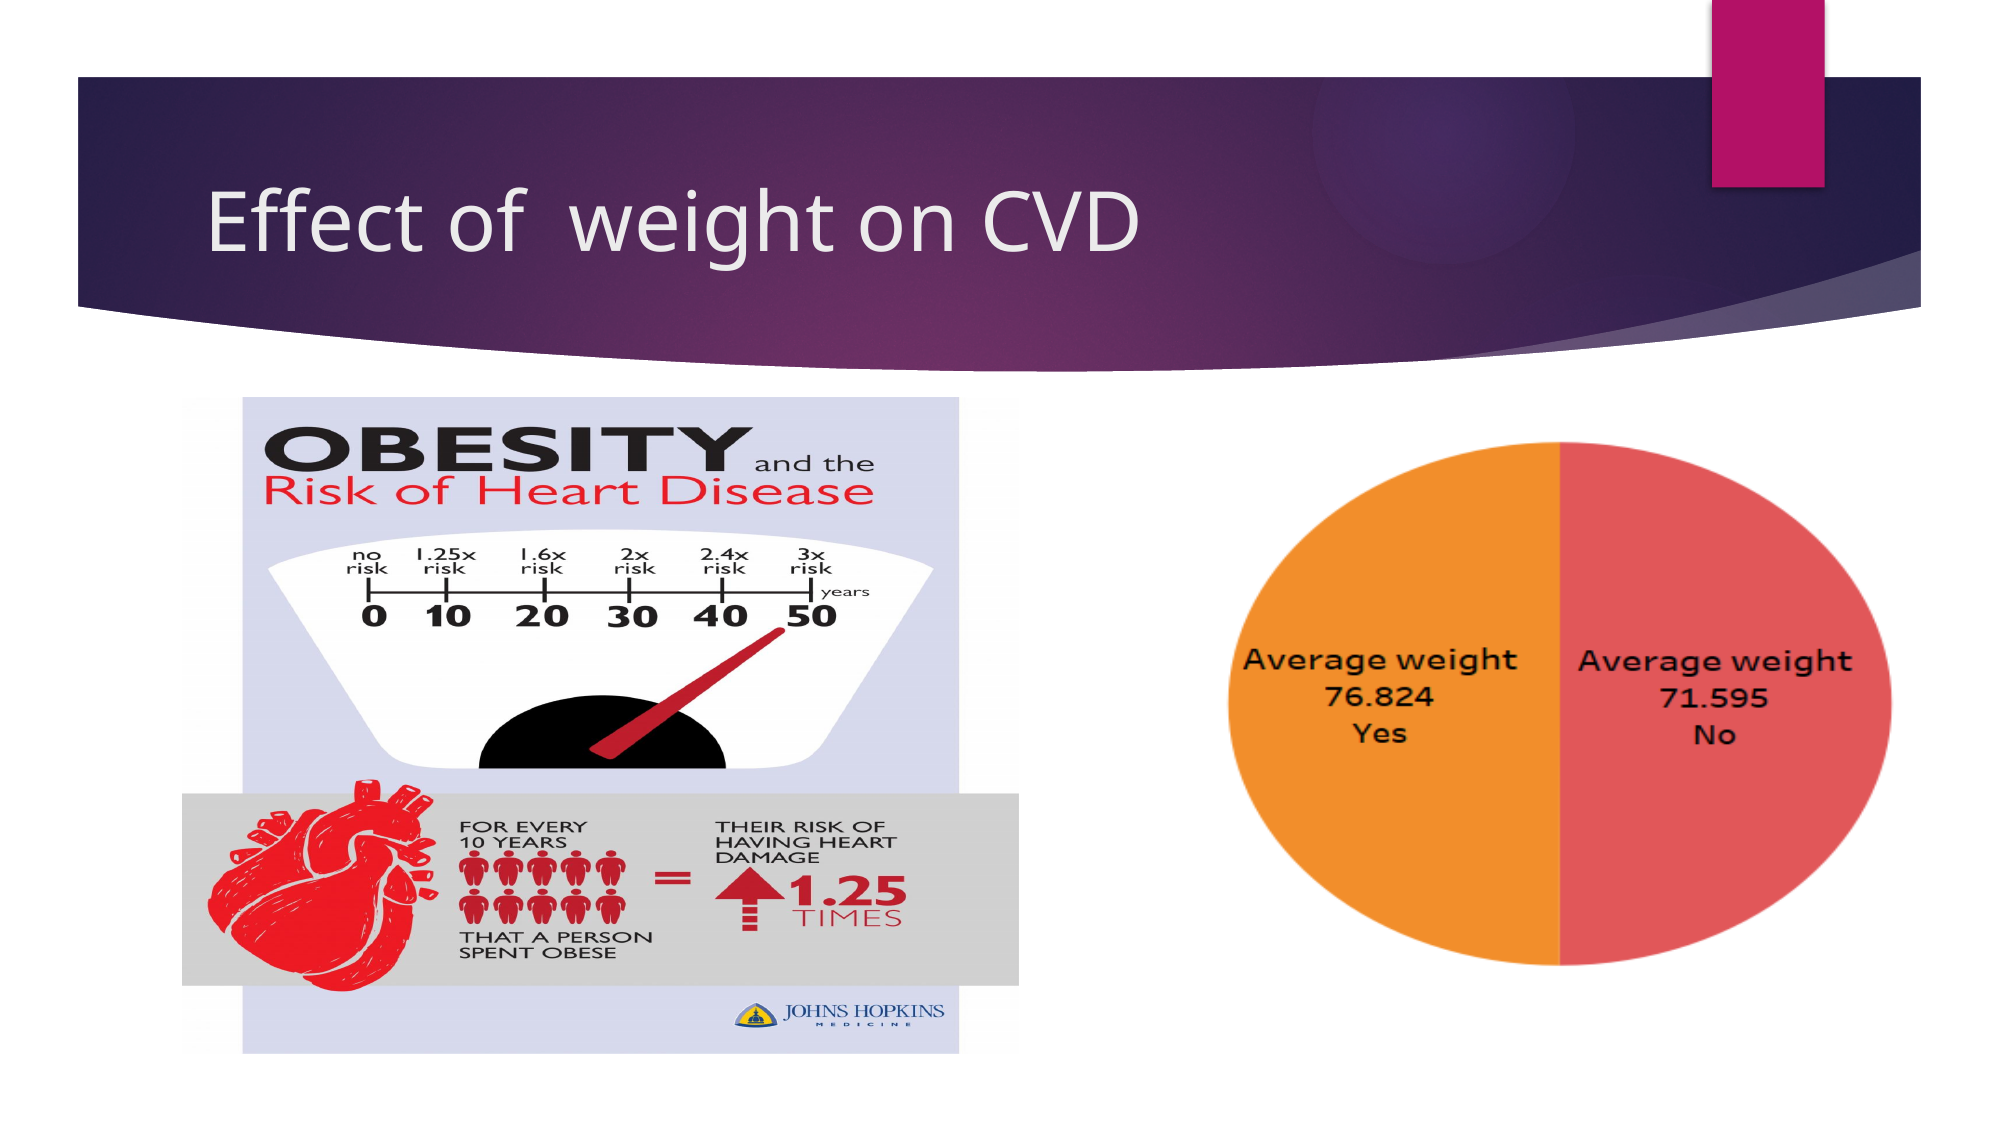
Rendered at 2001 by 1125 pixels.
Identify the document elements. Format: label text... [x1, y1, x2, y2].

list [1190, 425, 1955, 1016]
title Effect of weight on CVD [189, 159, 1627, 276]
picture [181, 397, 1020, 1054]
